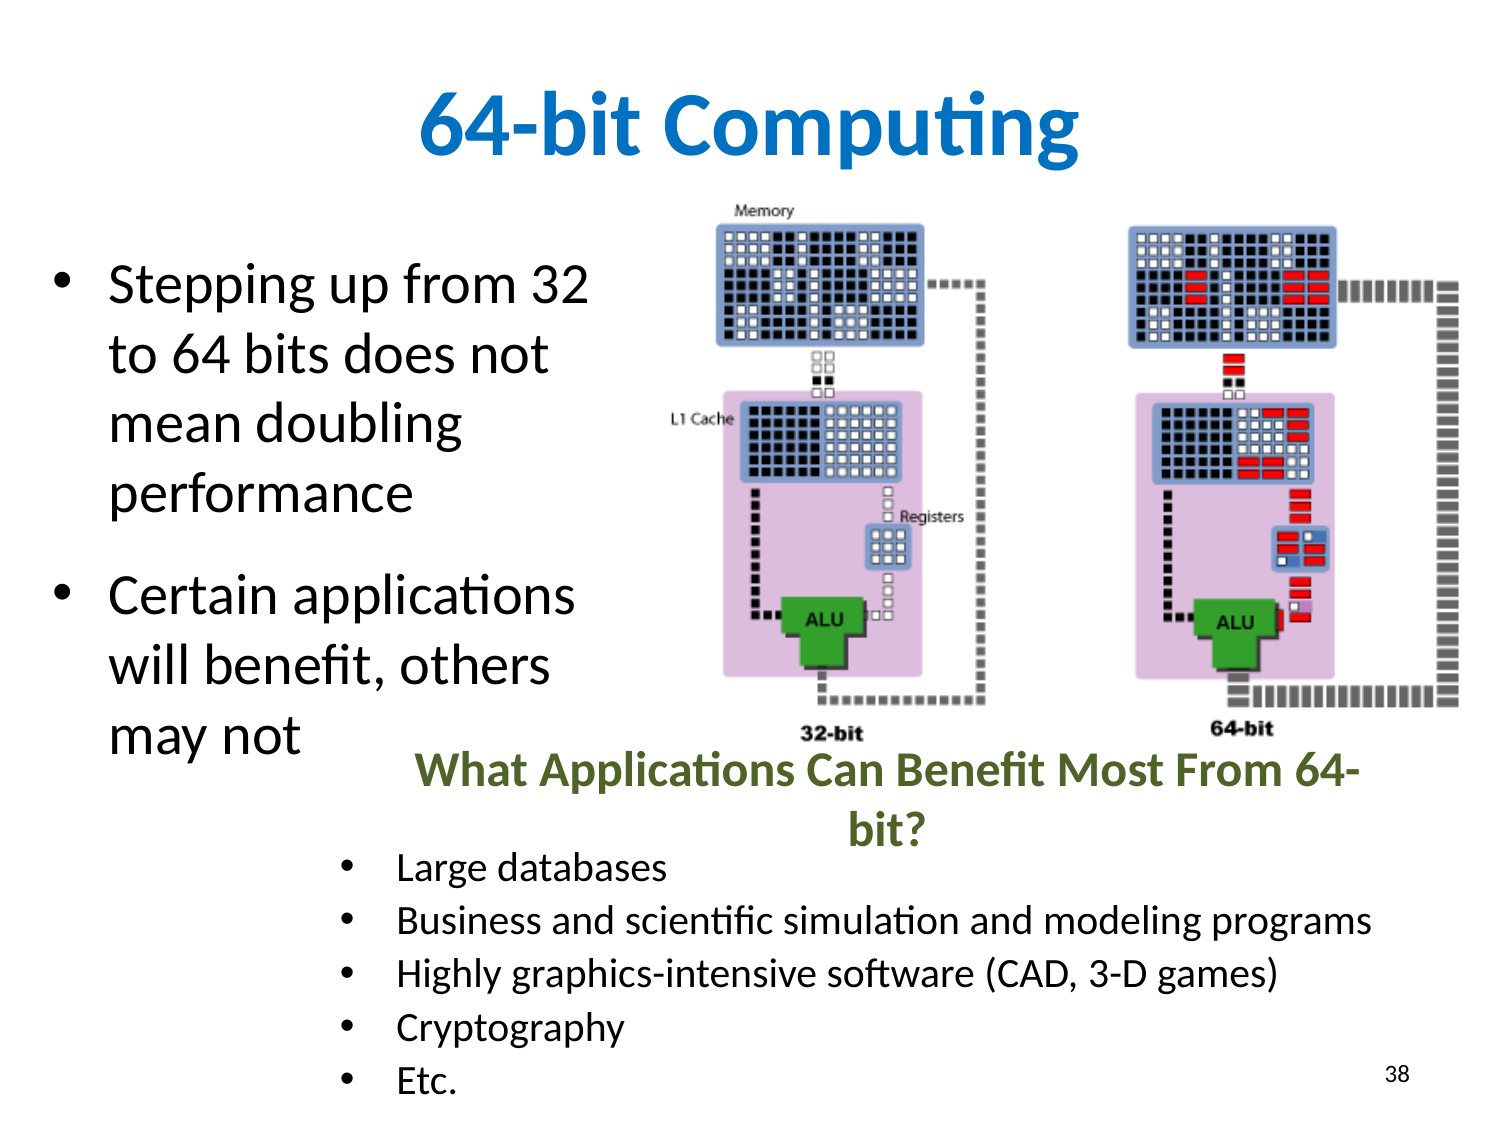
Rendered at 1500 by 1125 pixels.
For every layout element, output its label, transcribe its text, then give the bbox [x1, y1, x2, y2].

text_box What Applications Can Benefit Most From 64-bit? [375, 725, 1400, 837]
title 64-bit Computing [112, 24, 1388, 213]
picture [640, 174, 1500, 774]
text_box Large databases Business and scientific simulation and modeling programs Highly graphics-intensive software (CAD, 3-D games) Cryptography Etc. [324, 837, 1475, 1125]
list Stepping up from 32 to 64 bits does not mean doubling performance Certain applications will benefit, others may not [37, 237, 613, 975]
